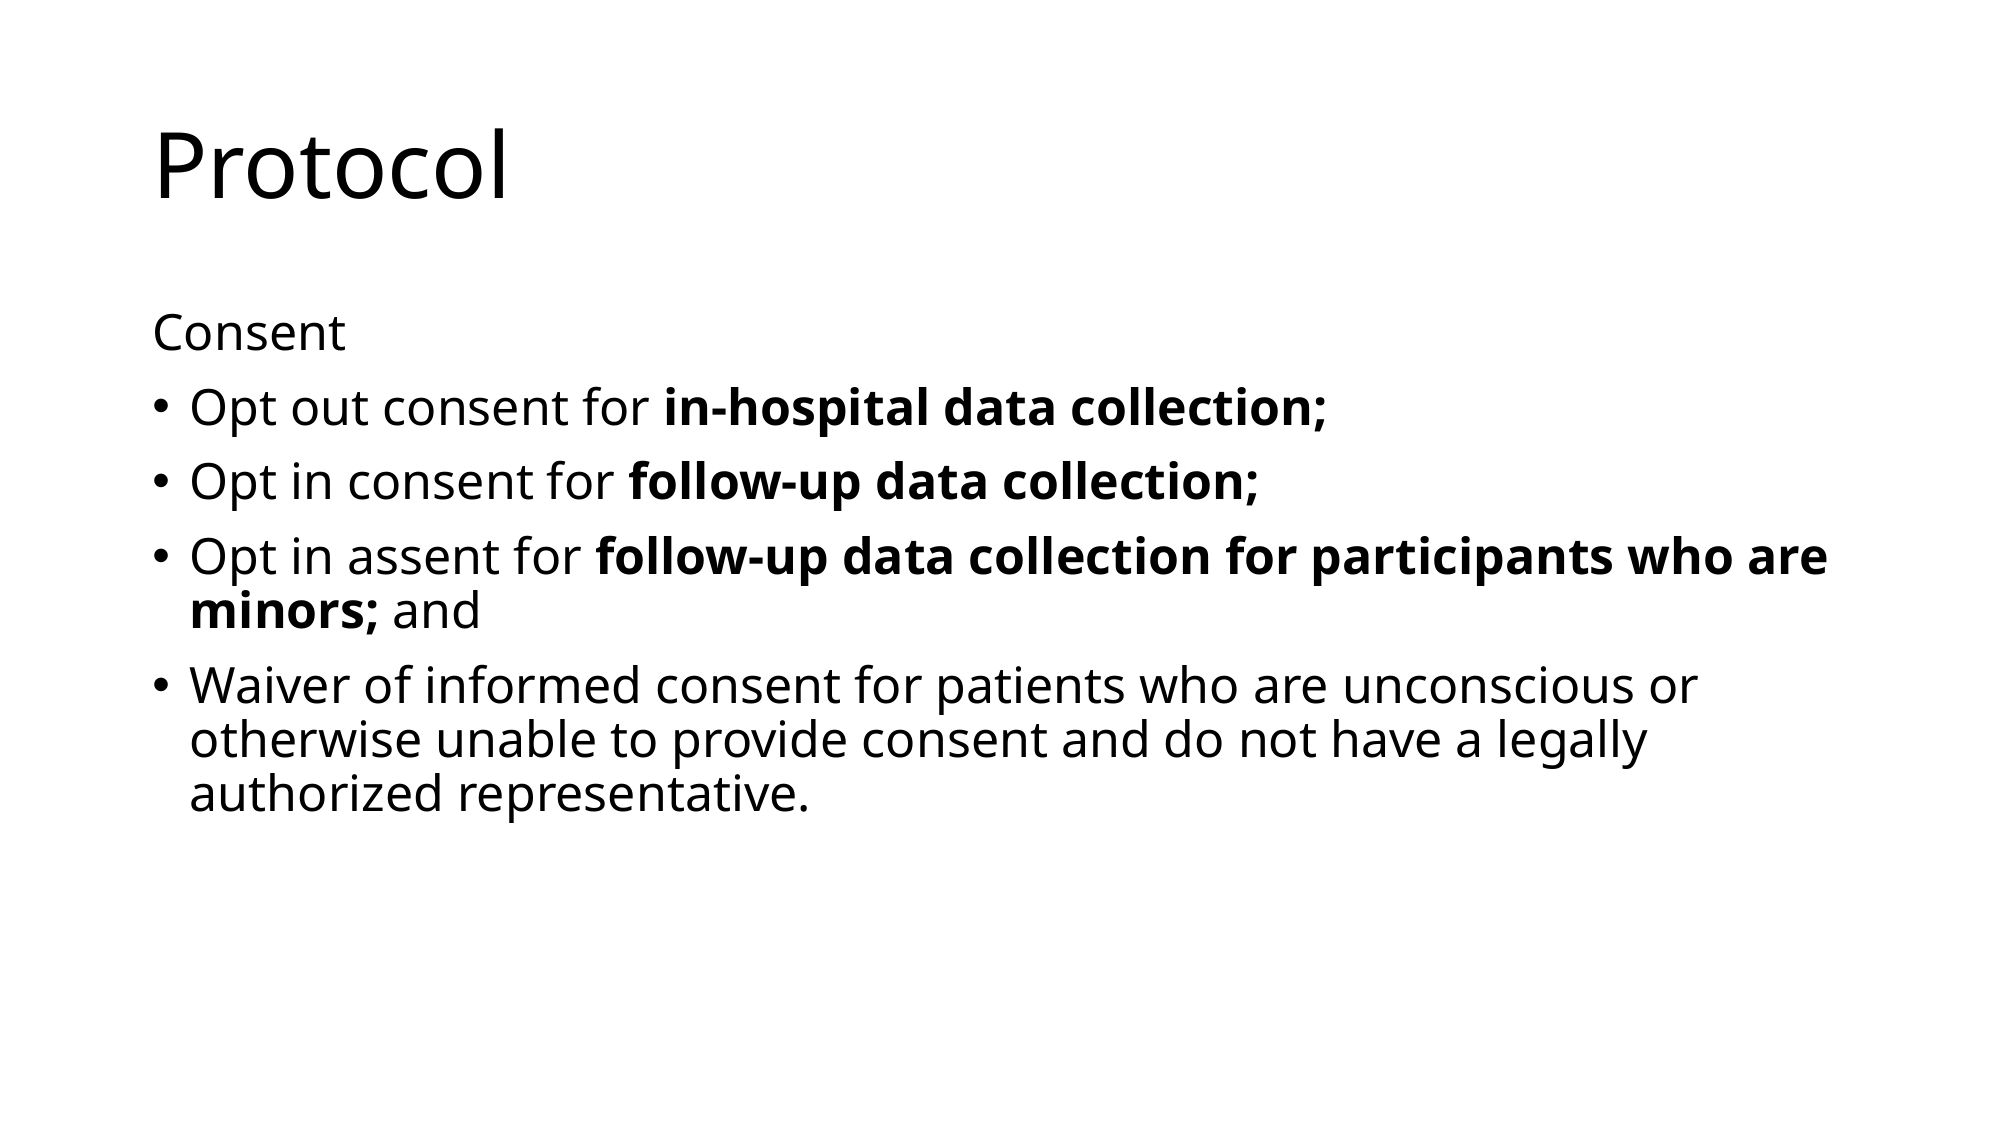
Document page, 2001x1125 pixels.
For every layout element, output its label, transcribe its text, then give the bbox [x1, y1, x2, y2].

list Consent Opt out consent for in-hospital data collection; Opt in consent for follow-up data collection; Opt in assent for follow-up data collection for participants who are minors; and Waiver of informed consent for patients who are unconscious or otherwise unable to provide consent and do not have a legally authorized representative. [137, 299, 1863, 1014]
title Protocol [137, 59, 1863, 278]
